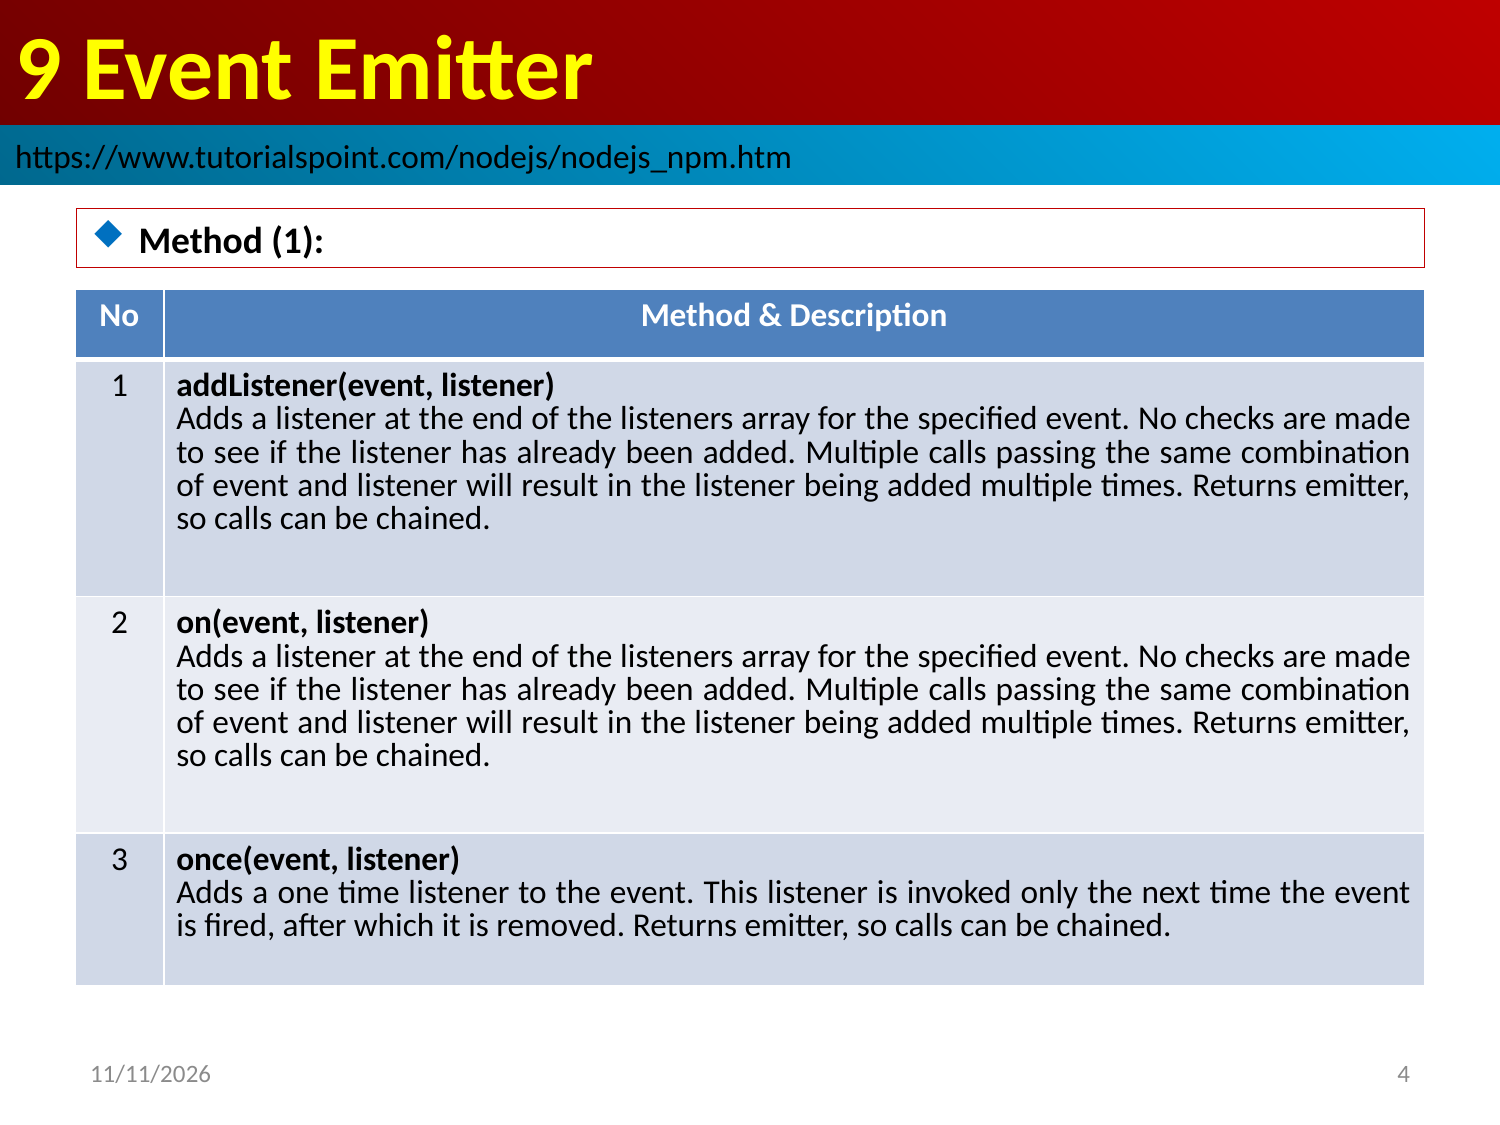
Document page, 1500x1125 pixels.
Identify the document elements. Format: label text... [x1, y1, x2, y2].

table_cell on(event, listener) Adds a listener at the end of the listeners array for the specified event. No checks are made to see if the listener has already been added. Multiple calls passing the same combination of event and listener will result in the listener being added multiple times. Returns emitter, so calls can be chained. [165, 597, 1424, 832]
subtitle Method (1): [76, 208, 1425, 268]
title 9 Event Emitter [0, 0, 1500, 125]
table_cell 2 [76, 597, 163, 832]
table_cell once(event, listener) Adds a one time listener to the event. This listener is invoked only the next time the event is fired, after which it is removed. Returns emitter, so calls can be chained. [165, 834, 1424, 985]
table_cell 1 [76, 362, 163, 596]
table_cell 3 [76, 834, 163, 985]
table_cell addListener(event, listener) Adds a listener at the end of the listeners array for the specified event. No checks are made to see if the listener has already been added. Multiple calls passing the same combination of event and listener will result in the listener being added multiple times. Returns emitter, so calls can be chained. [165, 362, 1424, 596]
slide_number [75, 1042, 425, 1103]
table_header No [76, 290, 163, 357]
table_header Method & Description [165, 290, 1424, 357]
slide_number 4 [1074, 1042, 1425, 1103]
text_box https://www.tutorialspoint.com/nodejs/nodejs_npm.htm [0, 125, 1500, 185]
